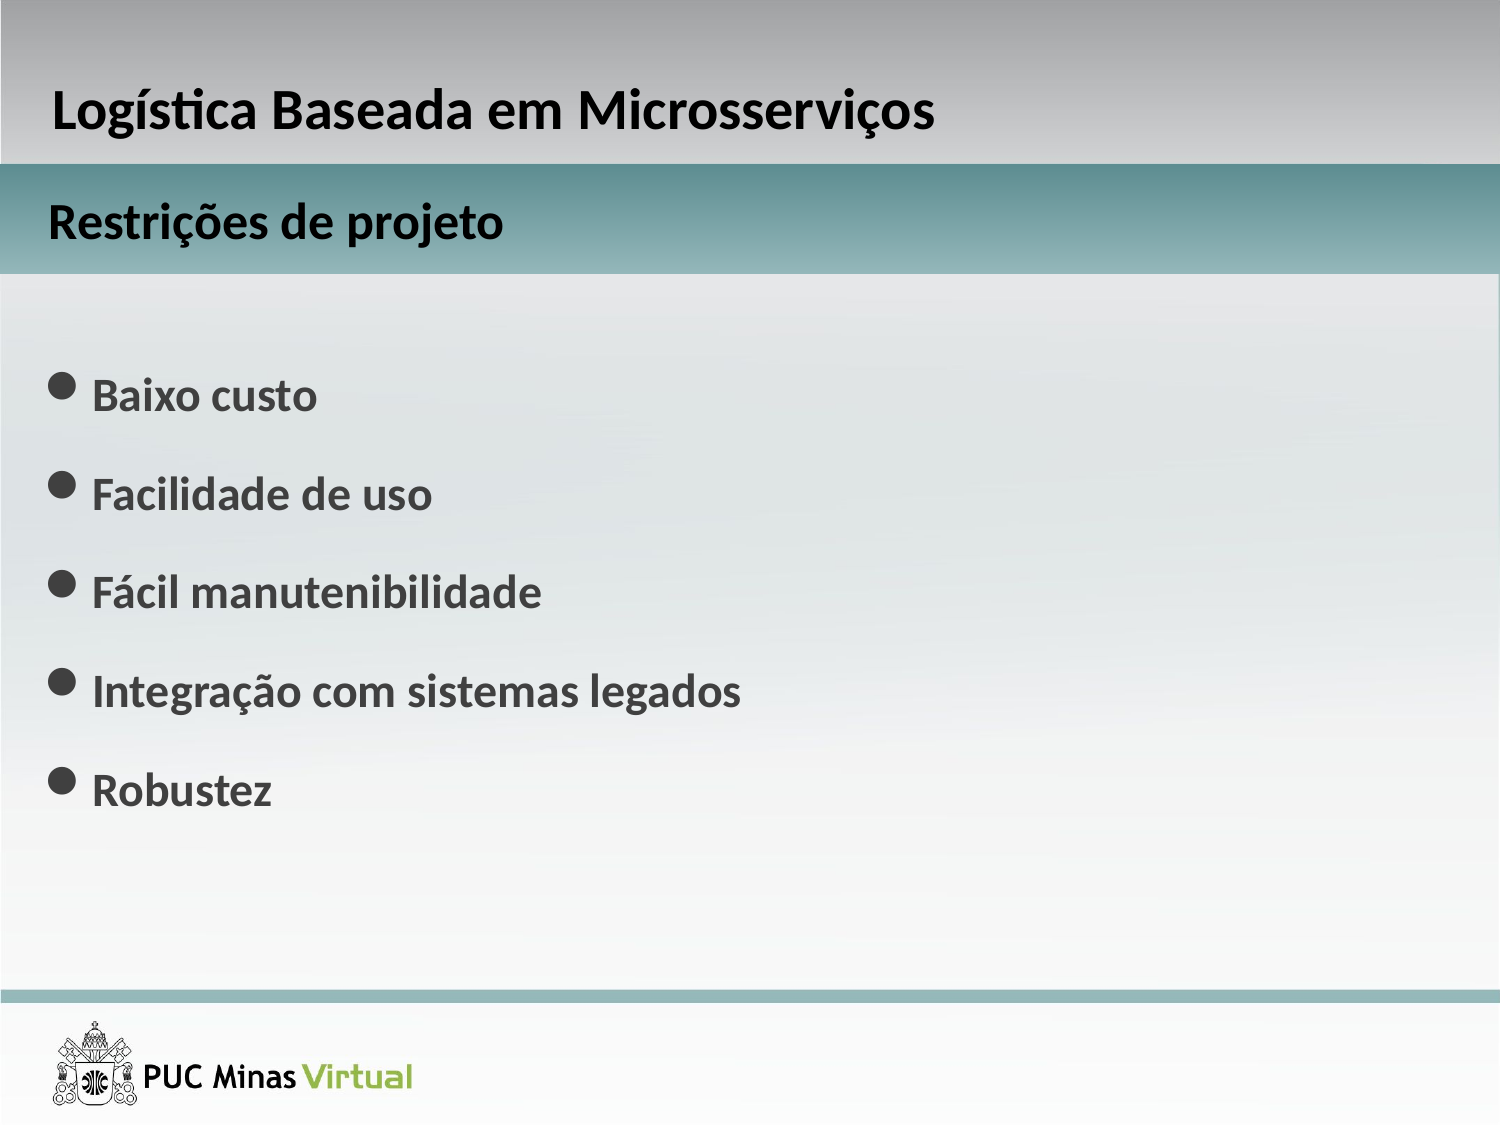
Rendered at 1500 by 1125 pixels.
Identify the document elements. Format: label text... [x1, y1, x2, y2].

text_box [0, 162, 1500, 275]
text_box Logística Baseada em Microsserviços [37, 75, 1486, 149]
text_box Restrições de projeto [33, 180, 1467, 258]
text_box Baixo custo Facilidade de uso Fácil manutenibilidade Integração com sistemas legados Robustez [29, 355, 1478, 880]
picture [0, 275, 1500, 1125]
picture [0, 0, 1500, 162]
